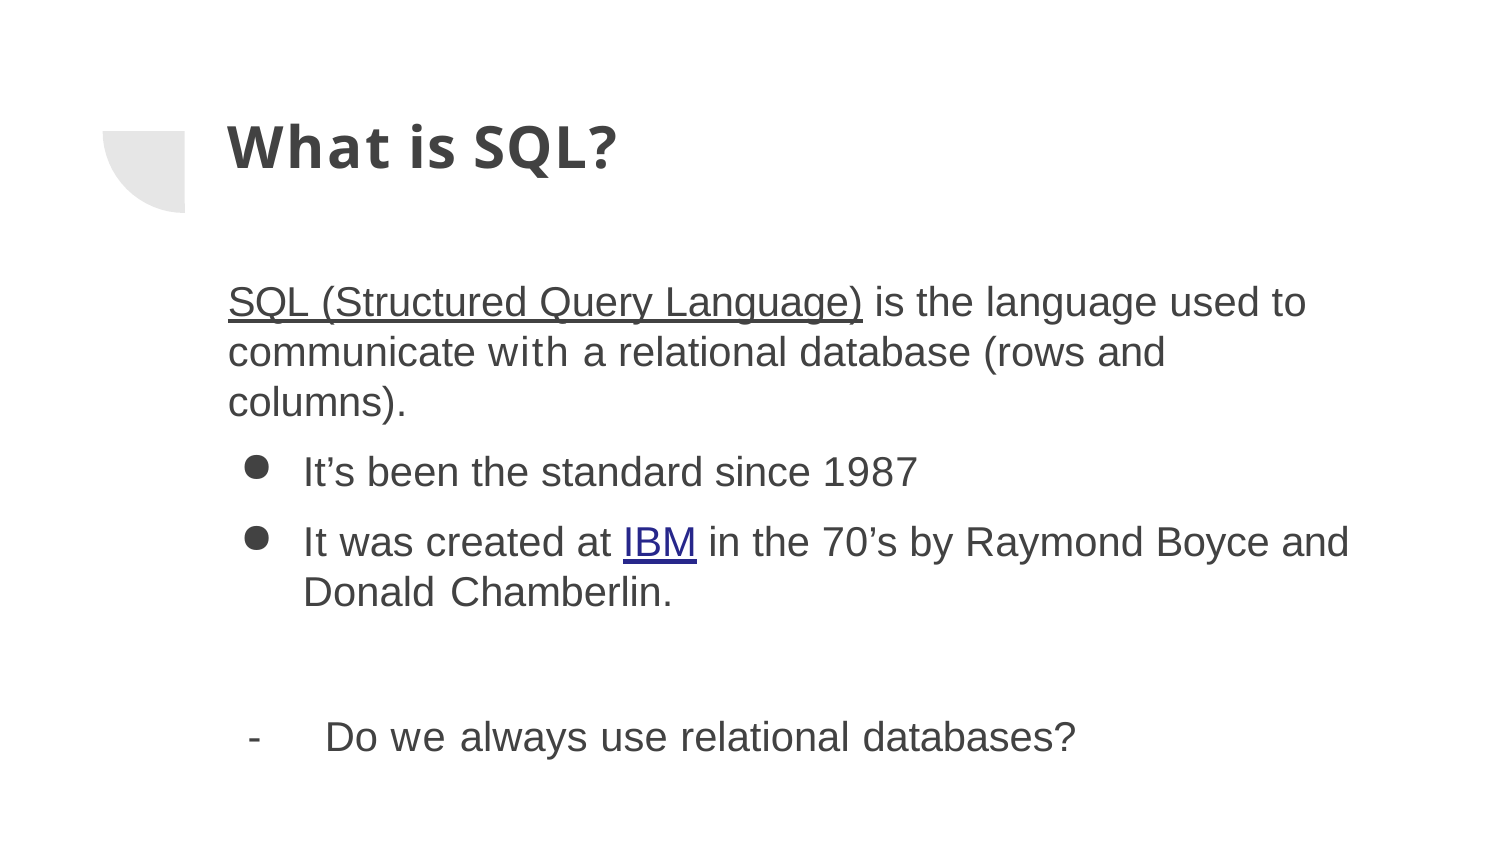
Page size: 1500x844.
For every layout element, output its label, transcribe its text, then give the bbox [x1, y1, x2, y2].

title What is SQL? [147, 40, 1276, 251]
text_box SQL (Structured Query Language) is the language used to communicate with a relational database (rows and columns). It’s been the standard since 1987 It was created at IBM in the 70’s by Raymond Boyce and Donald Chamberlin. - Do we always use relational databases? [225, 272, 1355, 760]
